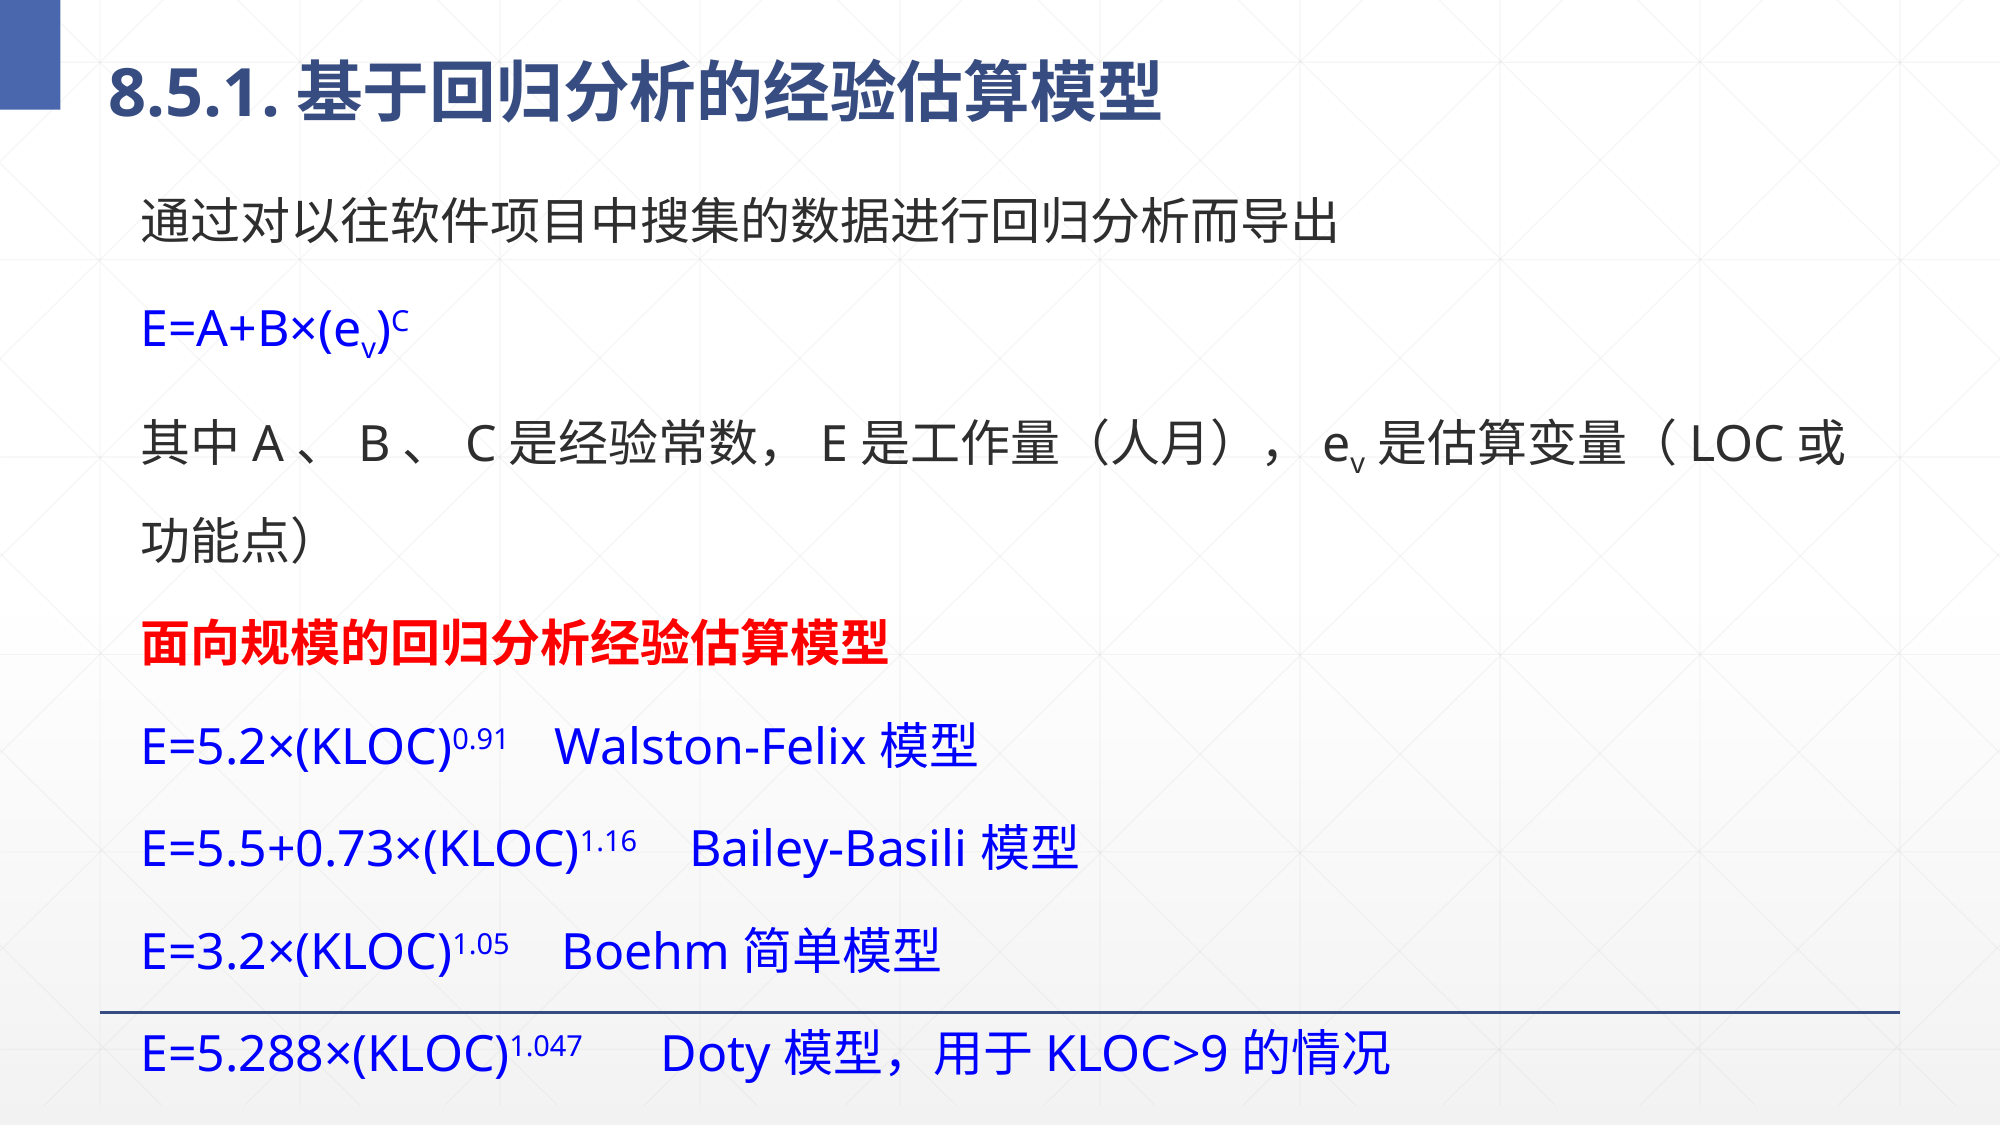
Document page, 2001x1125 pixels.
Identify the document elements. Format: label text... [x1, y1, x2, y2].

title 8.5.1.基于回归分析的经验估算模型 [93, 18, 1914, 129]
text_box 通过对以往软件项目中搜集的数据进行回归分析而导出 E=A+B×(ev)C 其中A、B、C是经验常数，E是工作量（人月），ev是估算变量（LOC或功能点） 面向规模的回归分析经验估算模型 E=5.2×(KLOC)0.91 Walston-Felix模型 E=5.5+0.73×(KLOC)1.16 Bailey-Basili模型 E=3.2×(KLOC)1.05 Boehm简单模型 E=5.288×(KLOC)1.047 Doty模型，用于KLOC>9的情况 [125, 152, 1904, 1090]
